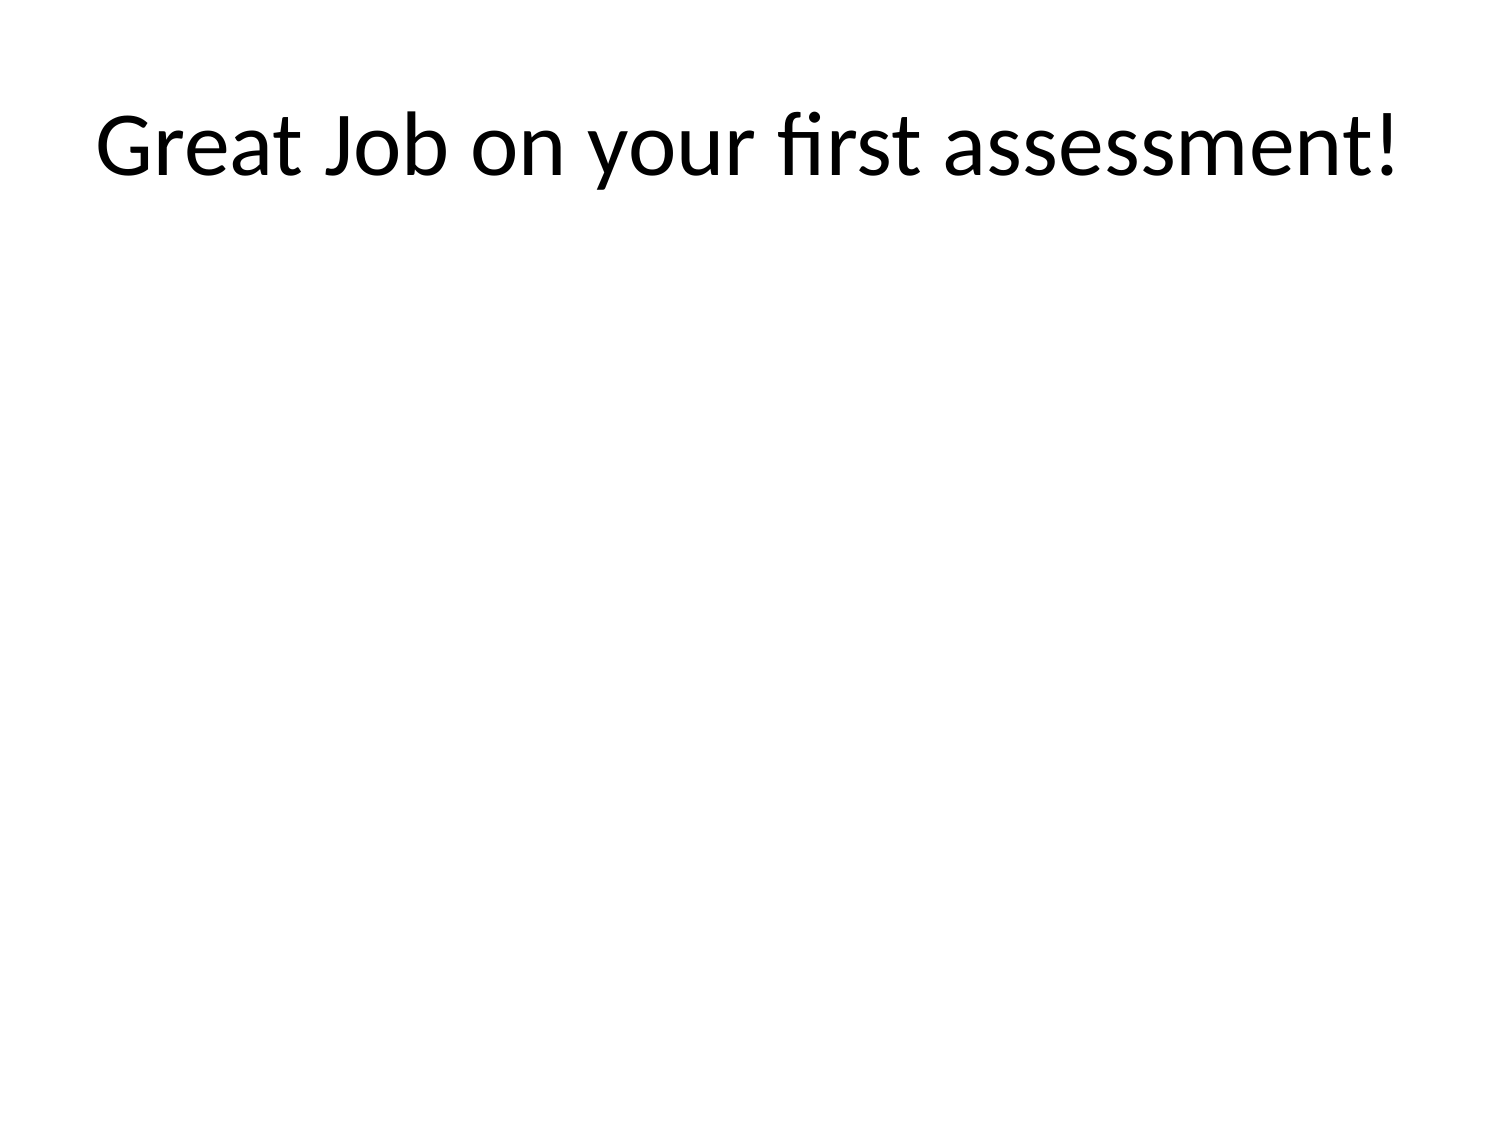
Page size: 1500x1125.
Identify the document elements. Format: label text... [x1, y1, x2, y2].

title Great Job on your first assessment! [75, 45, 1425, 233]
